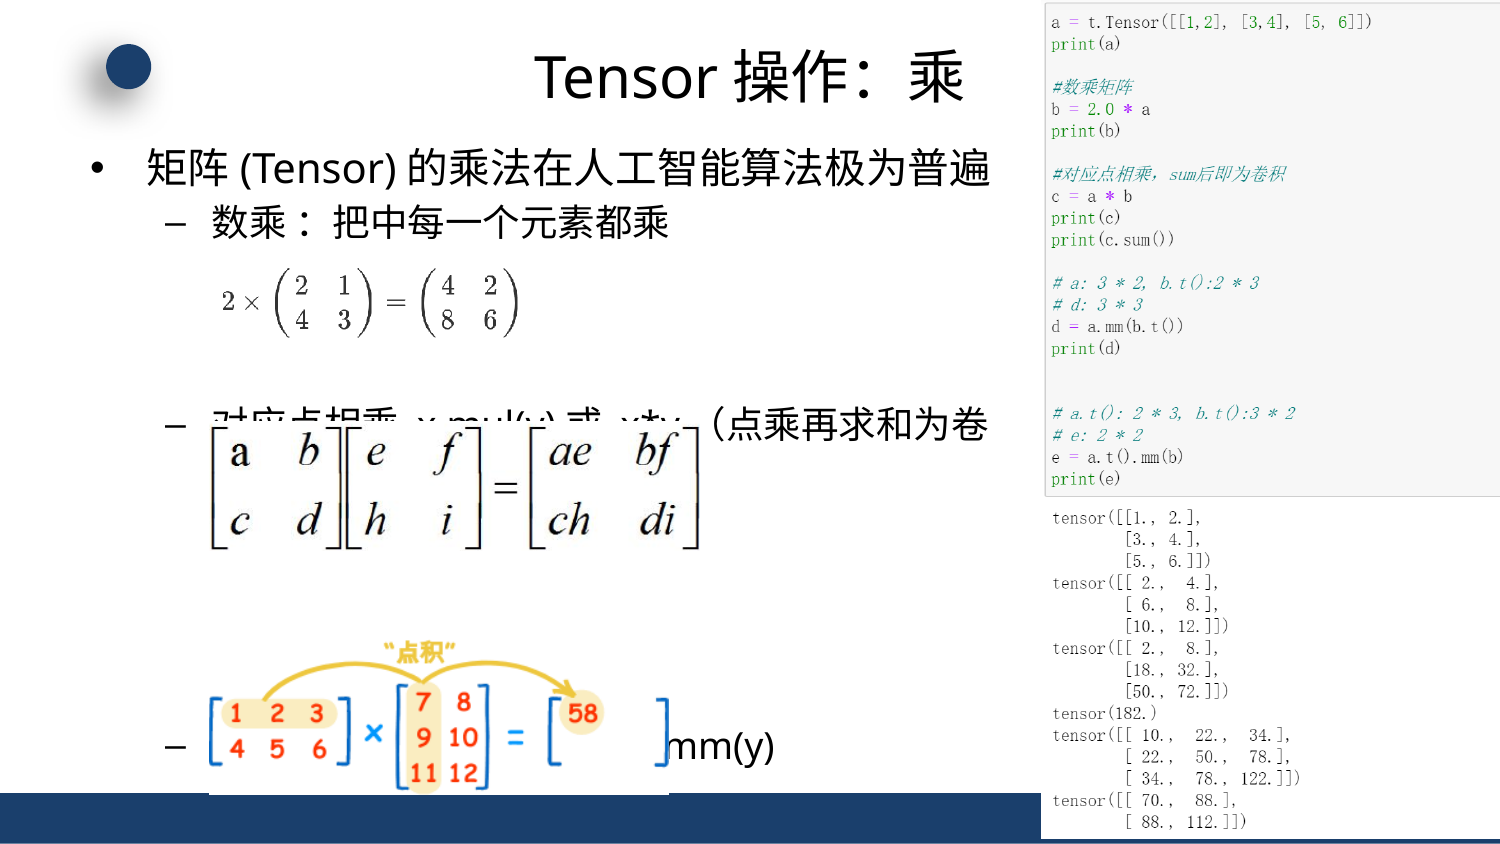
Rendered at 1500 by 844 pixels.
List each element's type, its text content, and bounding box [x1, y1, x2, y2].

picture [209, 421, 700, 551]
picture [1041, 0, 1500, 840]
picture [209, 246, 526, 351]
title Tensor操作：乘 [75, 33, 1036, 116]
picture [209, 637, 669, 795]
